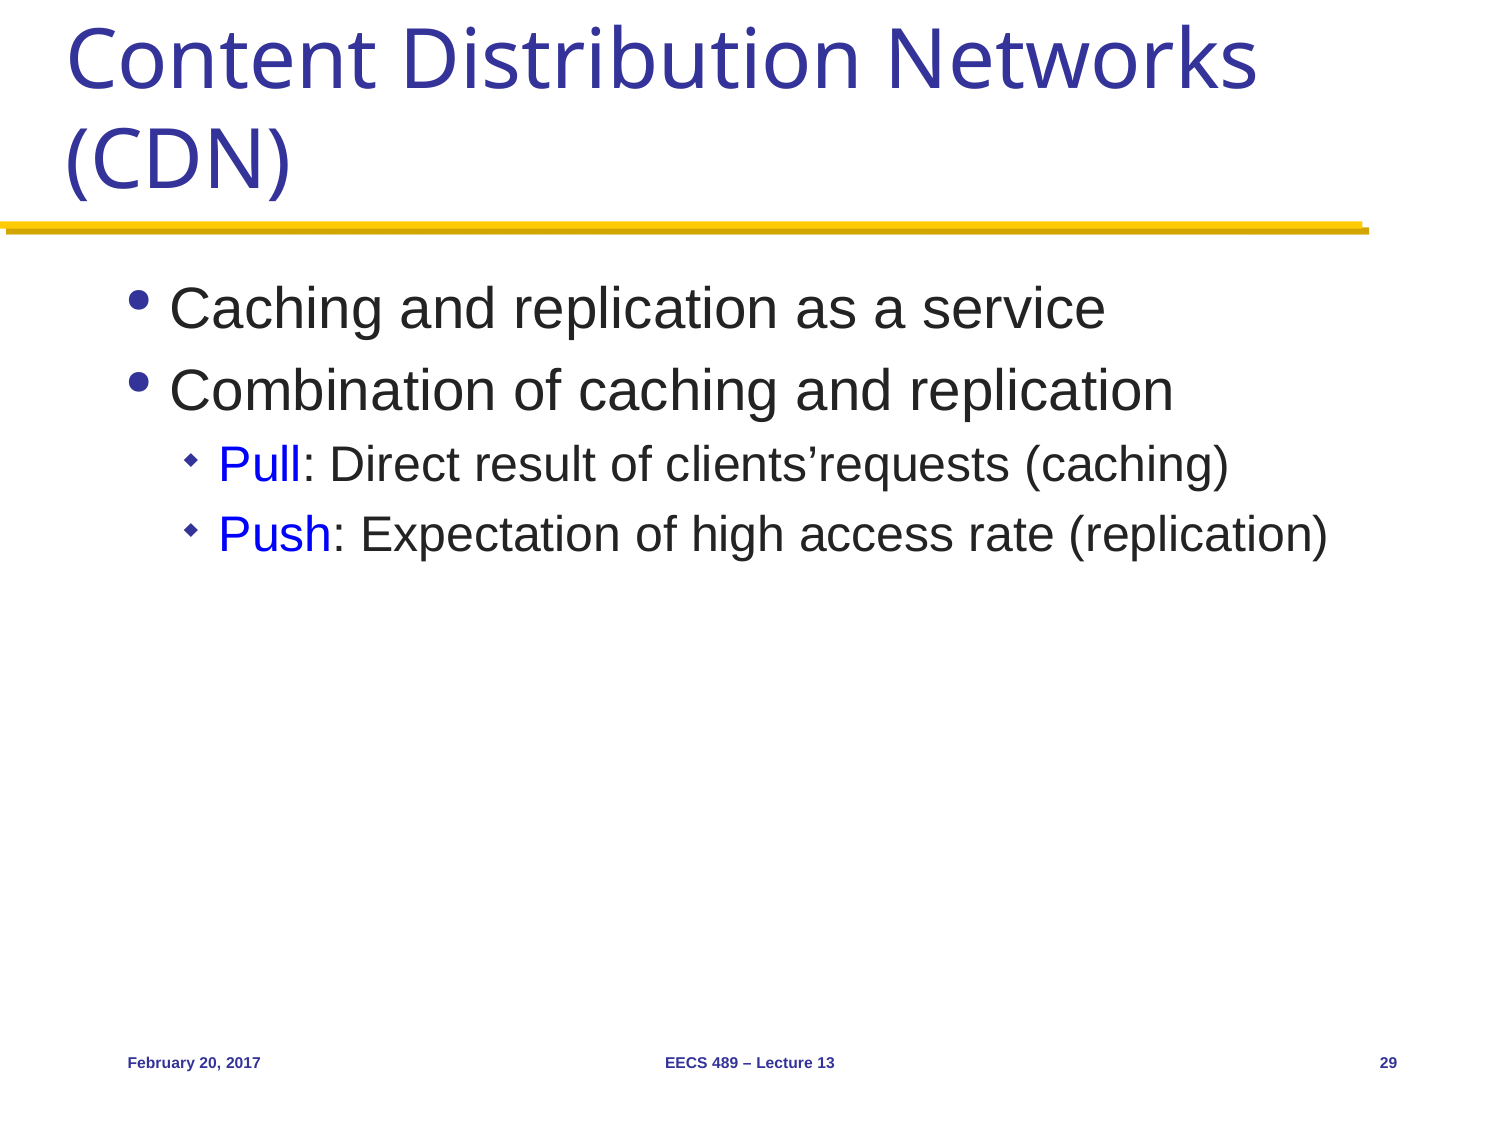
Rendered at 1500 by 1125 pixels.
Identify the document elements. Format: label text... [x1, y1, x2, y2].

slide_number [112, 1024, 426, 1101]
title Content Distribution Networks (CDN) [49, 24, 1451, 213]
list Caching and replication as a service Combination of caching and replication Pull: Direct result of clients’requests (caching) Push: Expectation of high access rate (replication) [112, 262, 1413, 988]
slide_number 29 [1312, 1024, 1413, 1101]
footer EECS 489 – Lecture 13 [512, 1024, 988, 1101]
